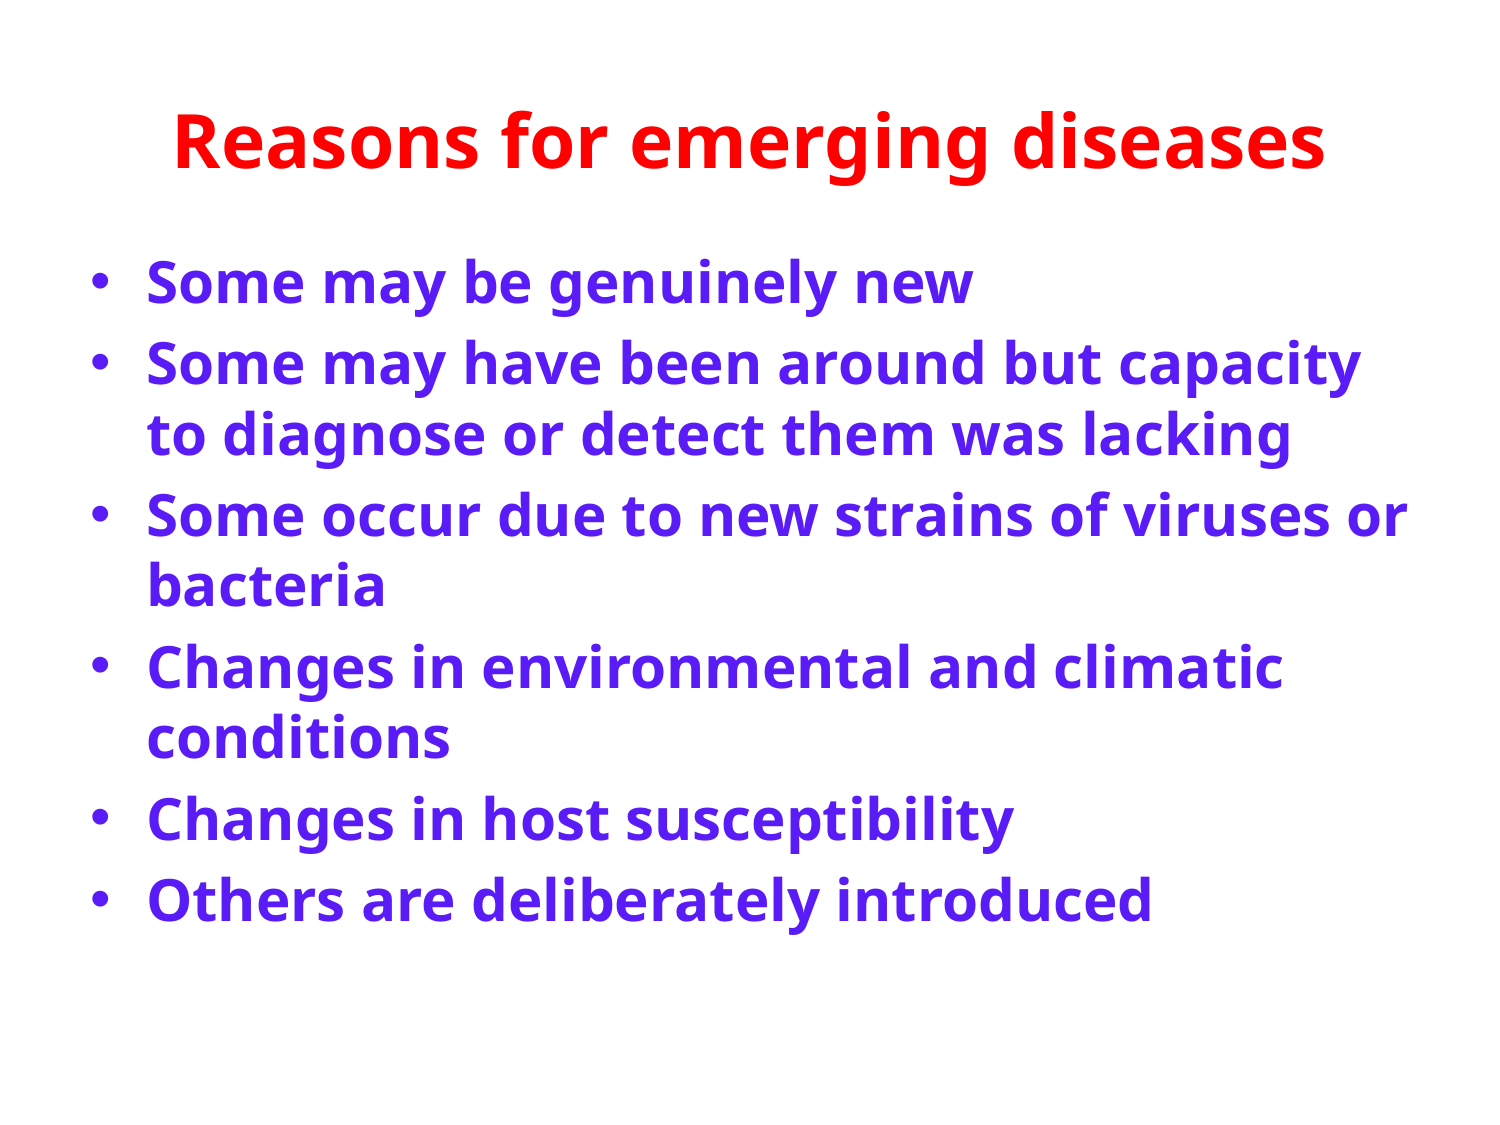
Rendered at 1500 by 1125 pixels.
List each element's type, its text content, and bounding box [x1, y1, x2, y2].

list Some may be genuinely new Some may have been around but capacity to diagnose or detect them was lacking Some occur due to new strains of viruses or bacteria Changes in environmental and climatic conditions Changes in host susceptibility Others are deliberately introduced [75, 237, 1425, 1050]
title Reasons for emerging diseases [75, 45, 1425, 233]
